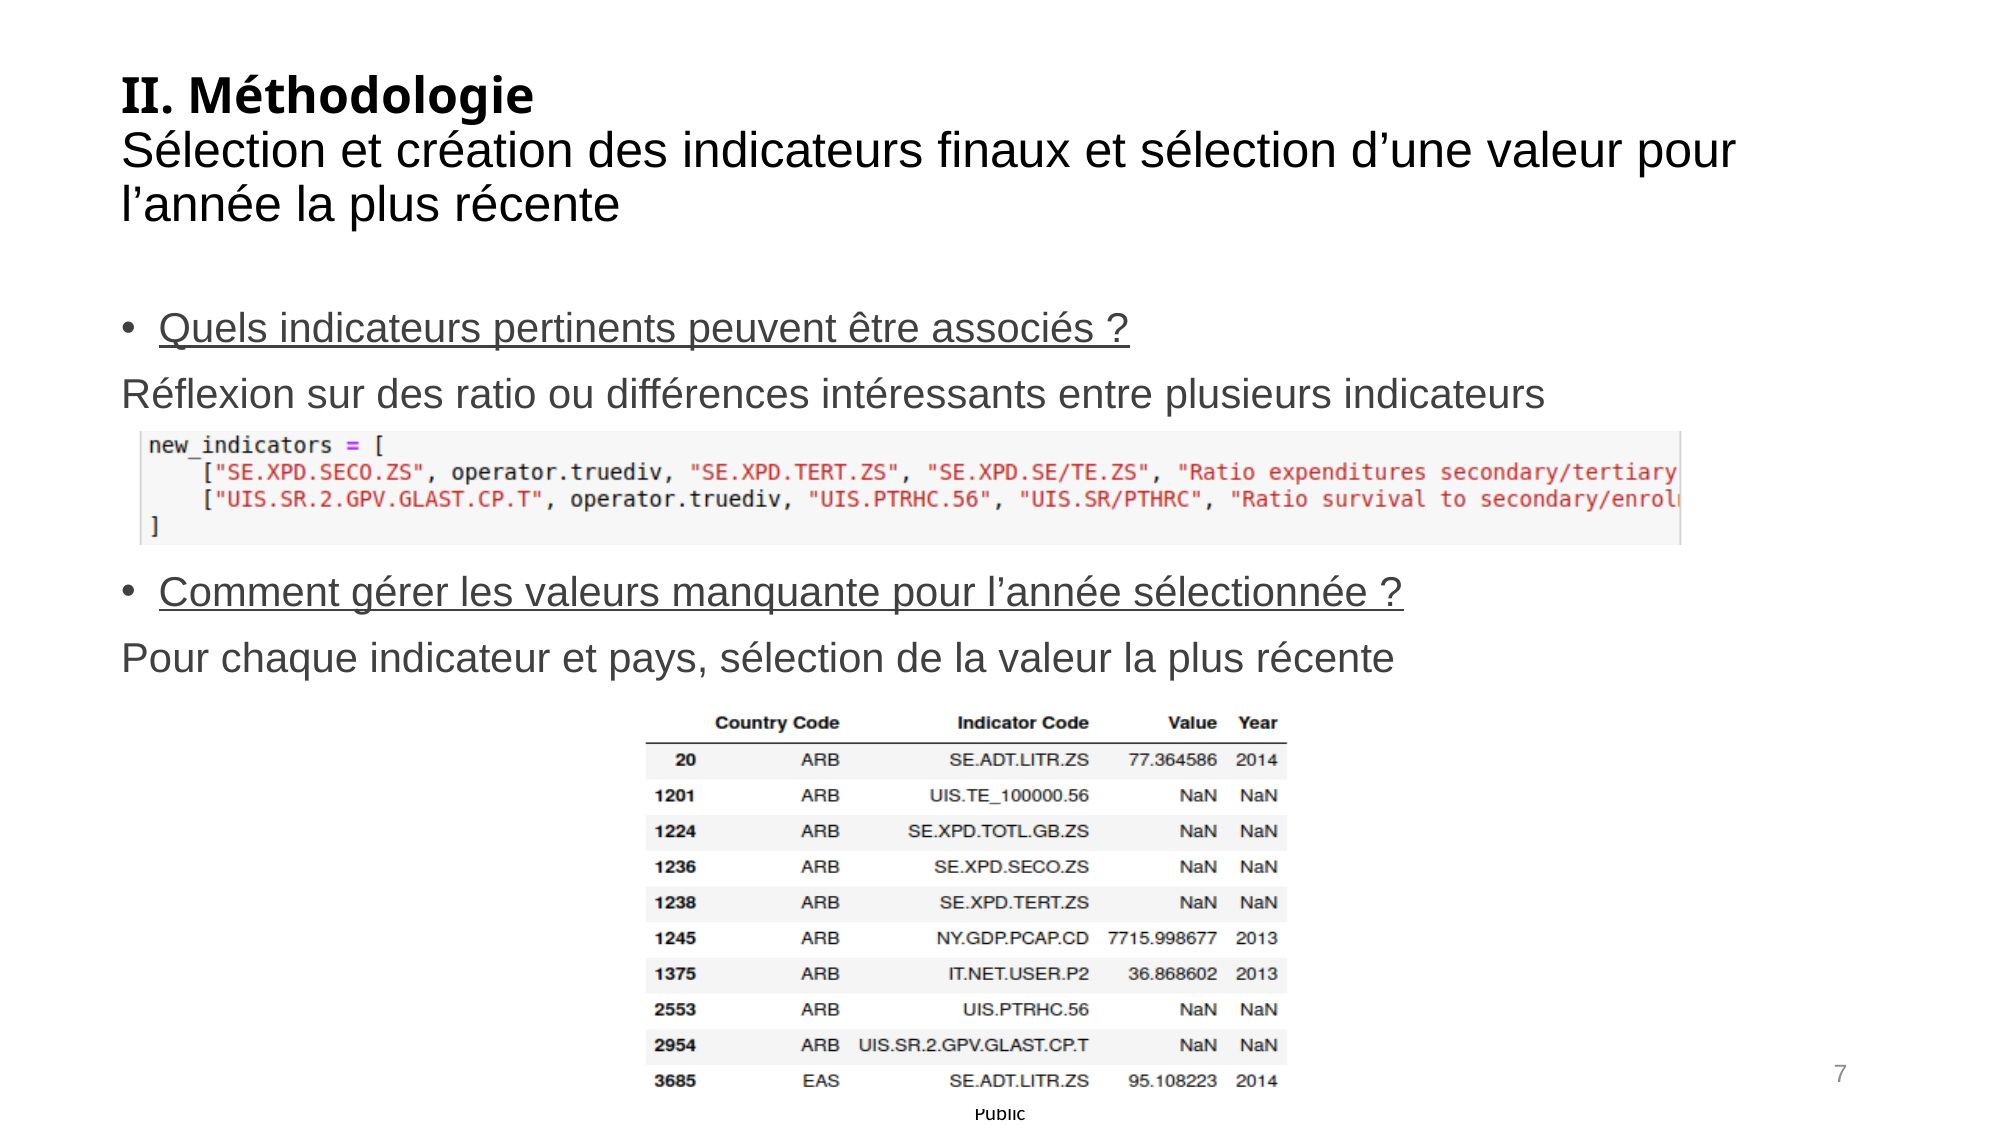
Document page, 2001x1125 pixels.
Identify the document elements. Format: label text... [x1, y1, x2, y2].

title II. Méthodologie Sélection et création des indicateurs finaux et sélection d’une valeur pour l’année la plus récente [106, 42, 1832, 260]
picture [137, 431, 1697, 545]
list Quels indicateurs pertinents peuvent être associés ? Réflexion sur des ratio ou différences intéressants entre plusieurs indicateurs Comment gérer les valeurs manquante pour l’année sélectionnée ? Pour chaque indicateur et pays, sélection de la valeur la plus récente [106, 299, 1832, 1014]
picture [631, 706, 1306, 1109]
slide_number 7 [1412, 1042, 1863, 1103]
